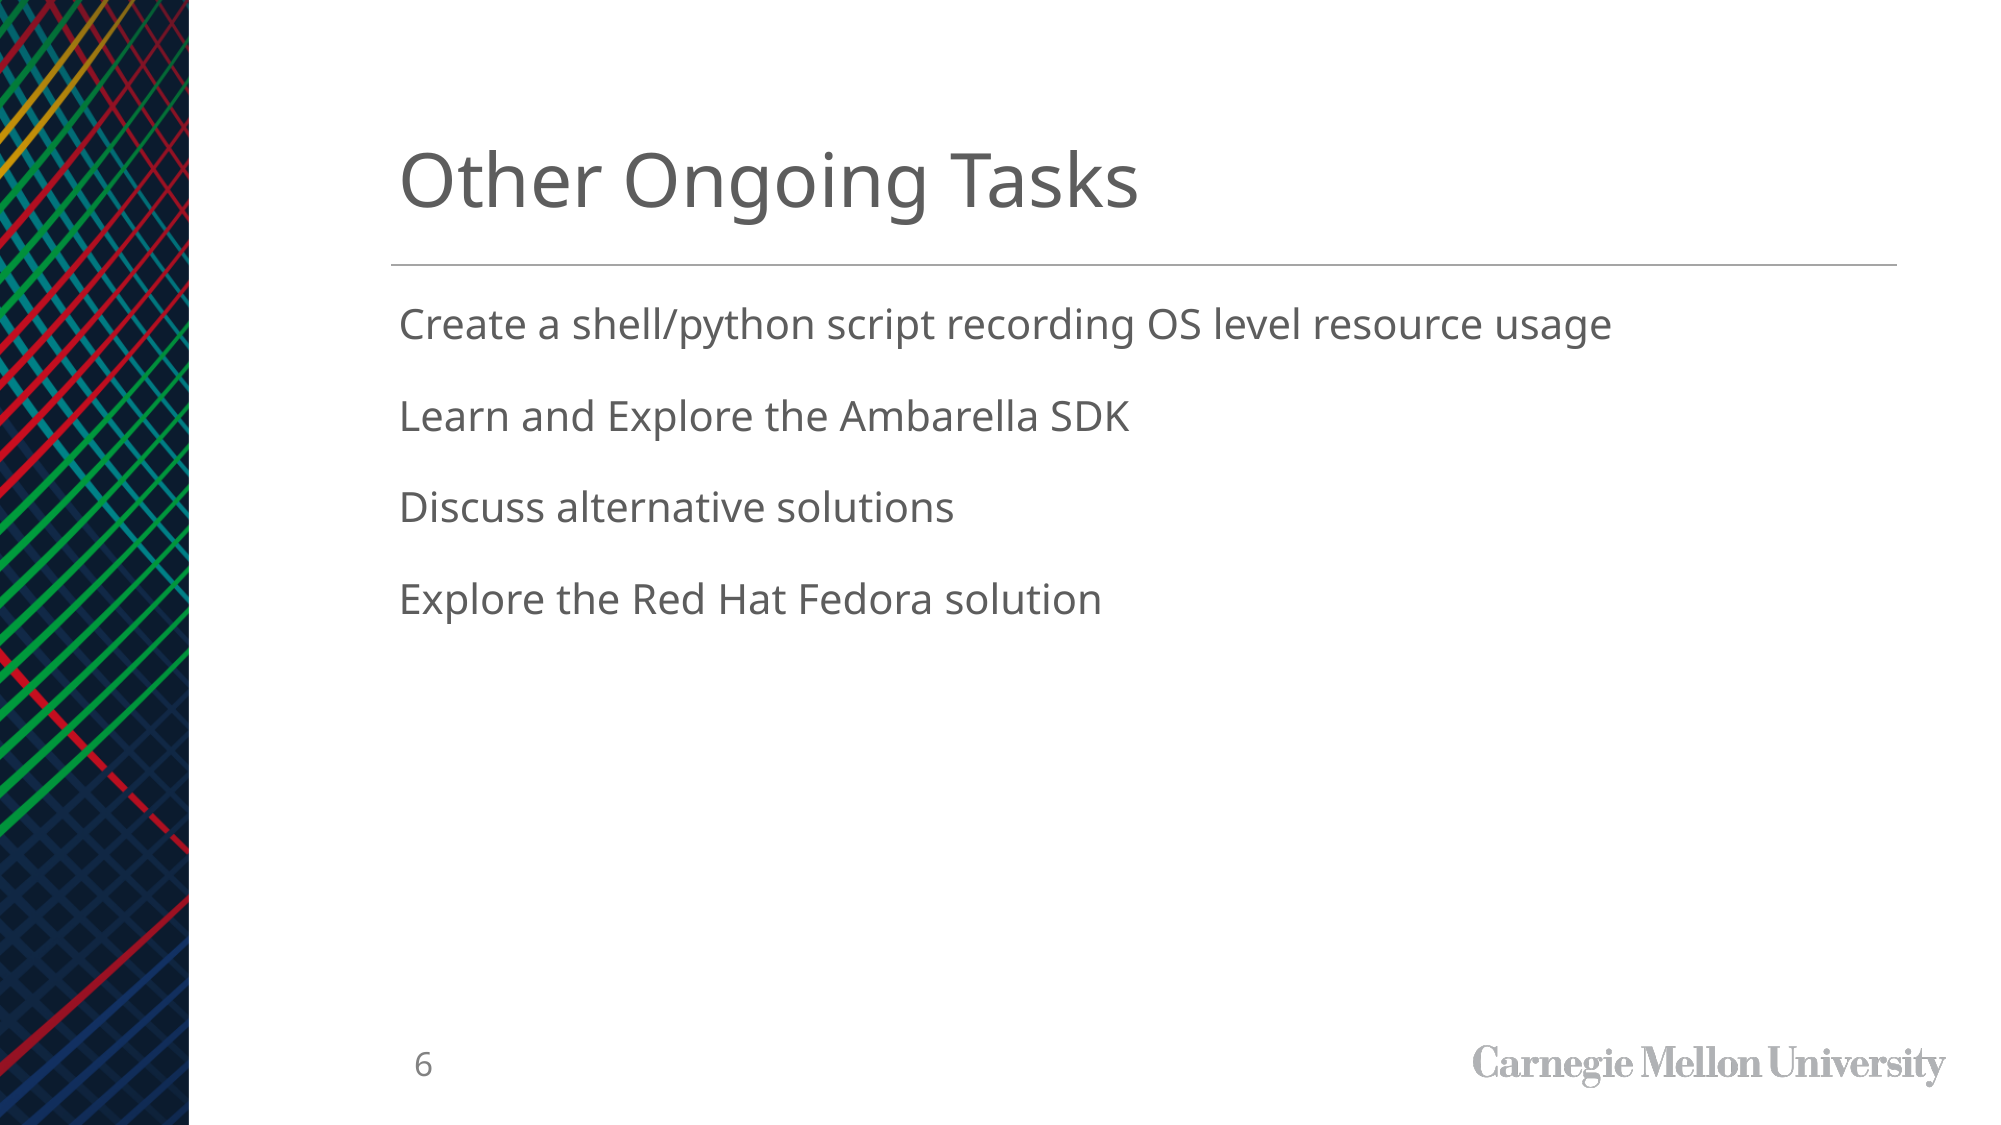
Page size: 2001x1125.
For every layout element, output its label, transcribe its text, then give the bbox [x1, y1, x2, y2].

slide_number ‹#› [383, 732, 441, 1125]
list Create a shell/python script recording OS level resource usage Learn and Explore the Ambarella SDK Discuss alternative solutions Explore the Red Hat Fedora solution [391, 290, 1795, 991]
picture [0, 0, 188, 1125]
list Other Ongoing Tasks [391, 130, 1357, 237]
picture [1473, 1045, 1946, 1088]
